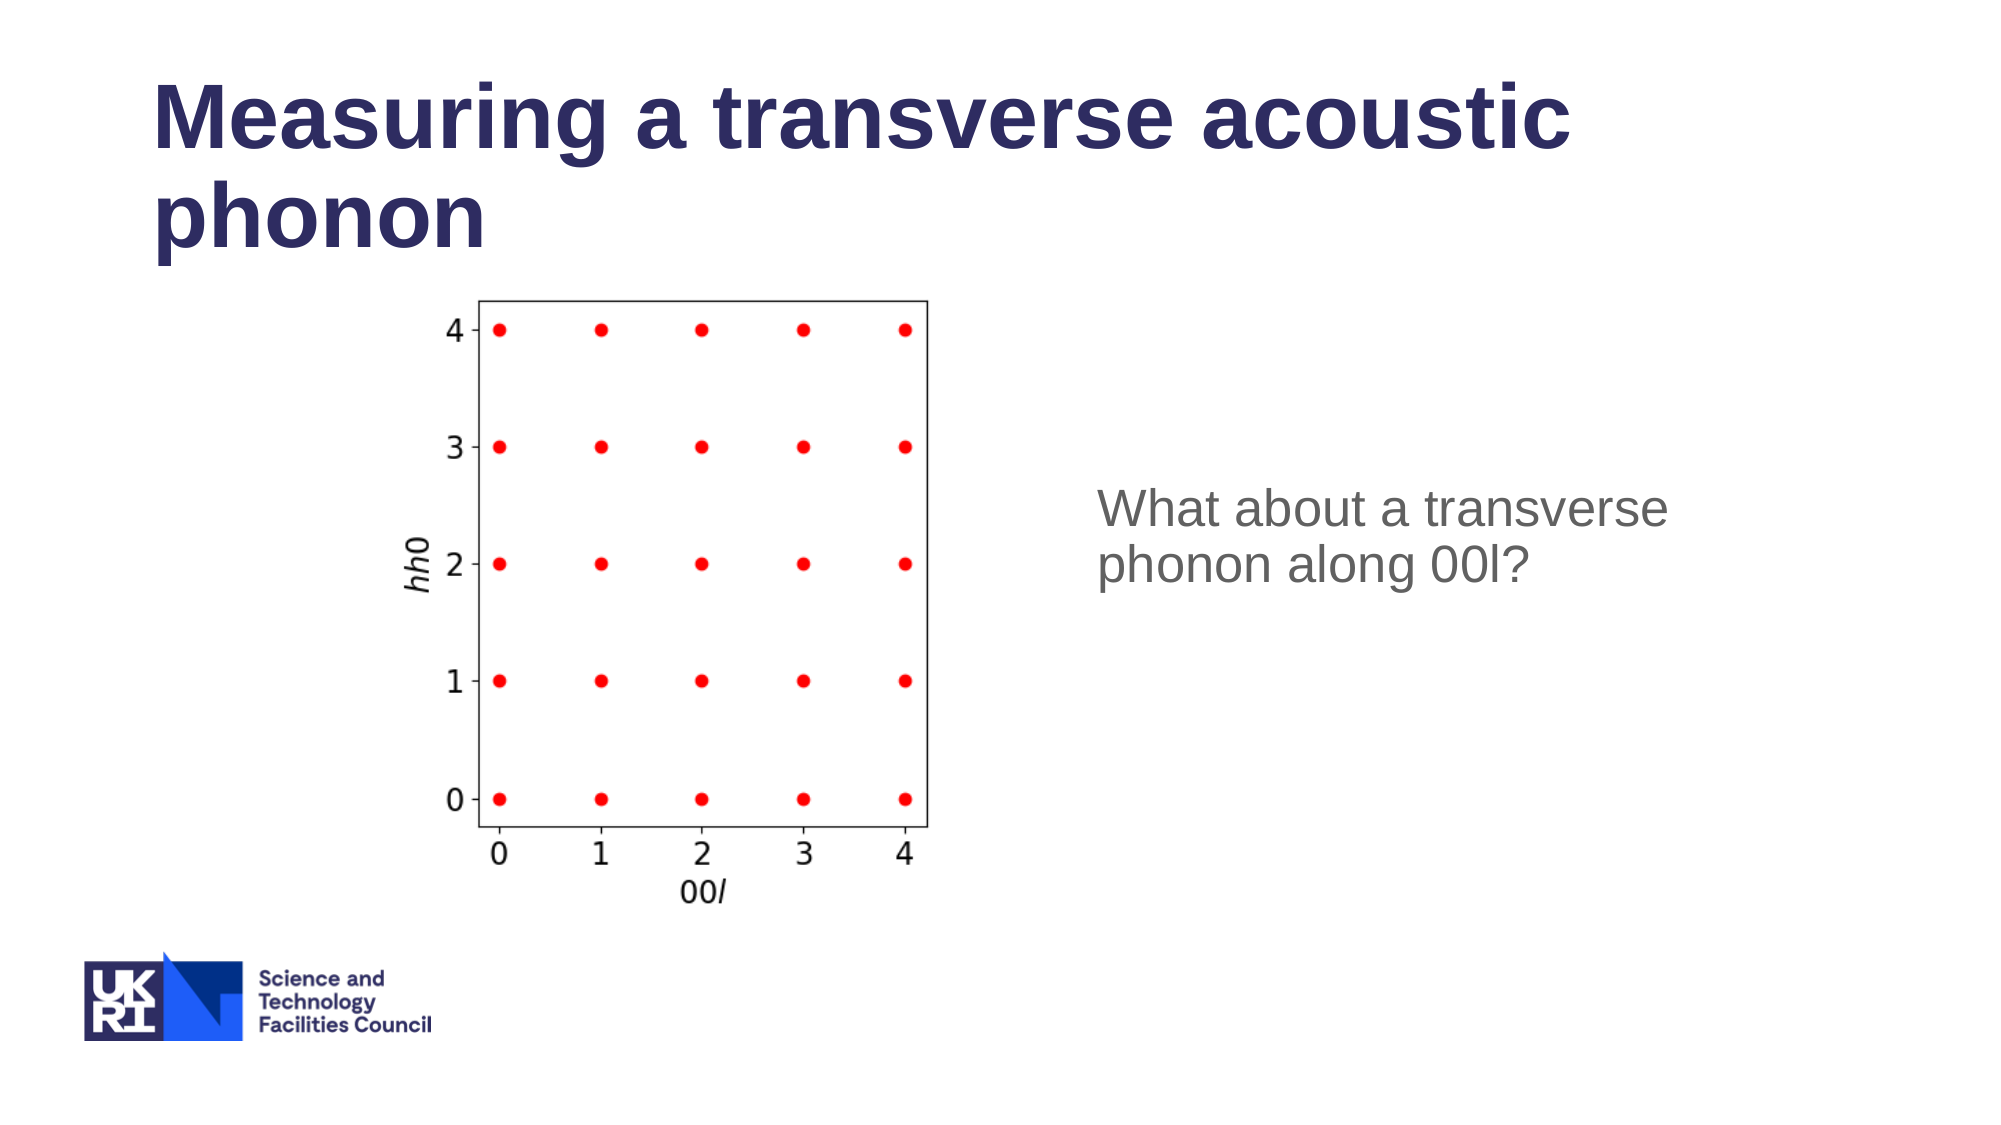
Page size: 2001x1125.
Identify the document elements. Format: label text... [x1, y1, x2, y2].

picture [84, 951, 431, 1041]
title Measuring a transverse acoustic phonon [137, 59, 1863, 278]
picture [385, 276, 953, 931]
list What about a transverse phonon along 00l? [1082, 473, 1709, 604]
